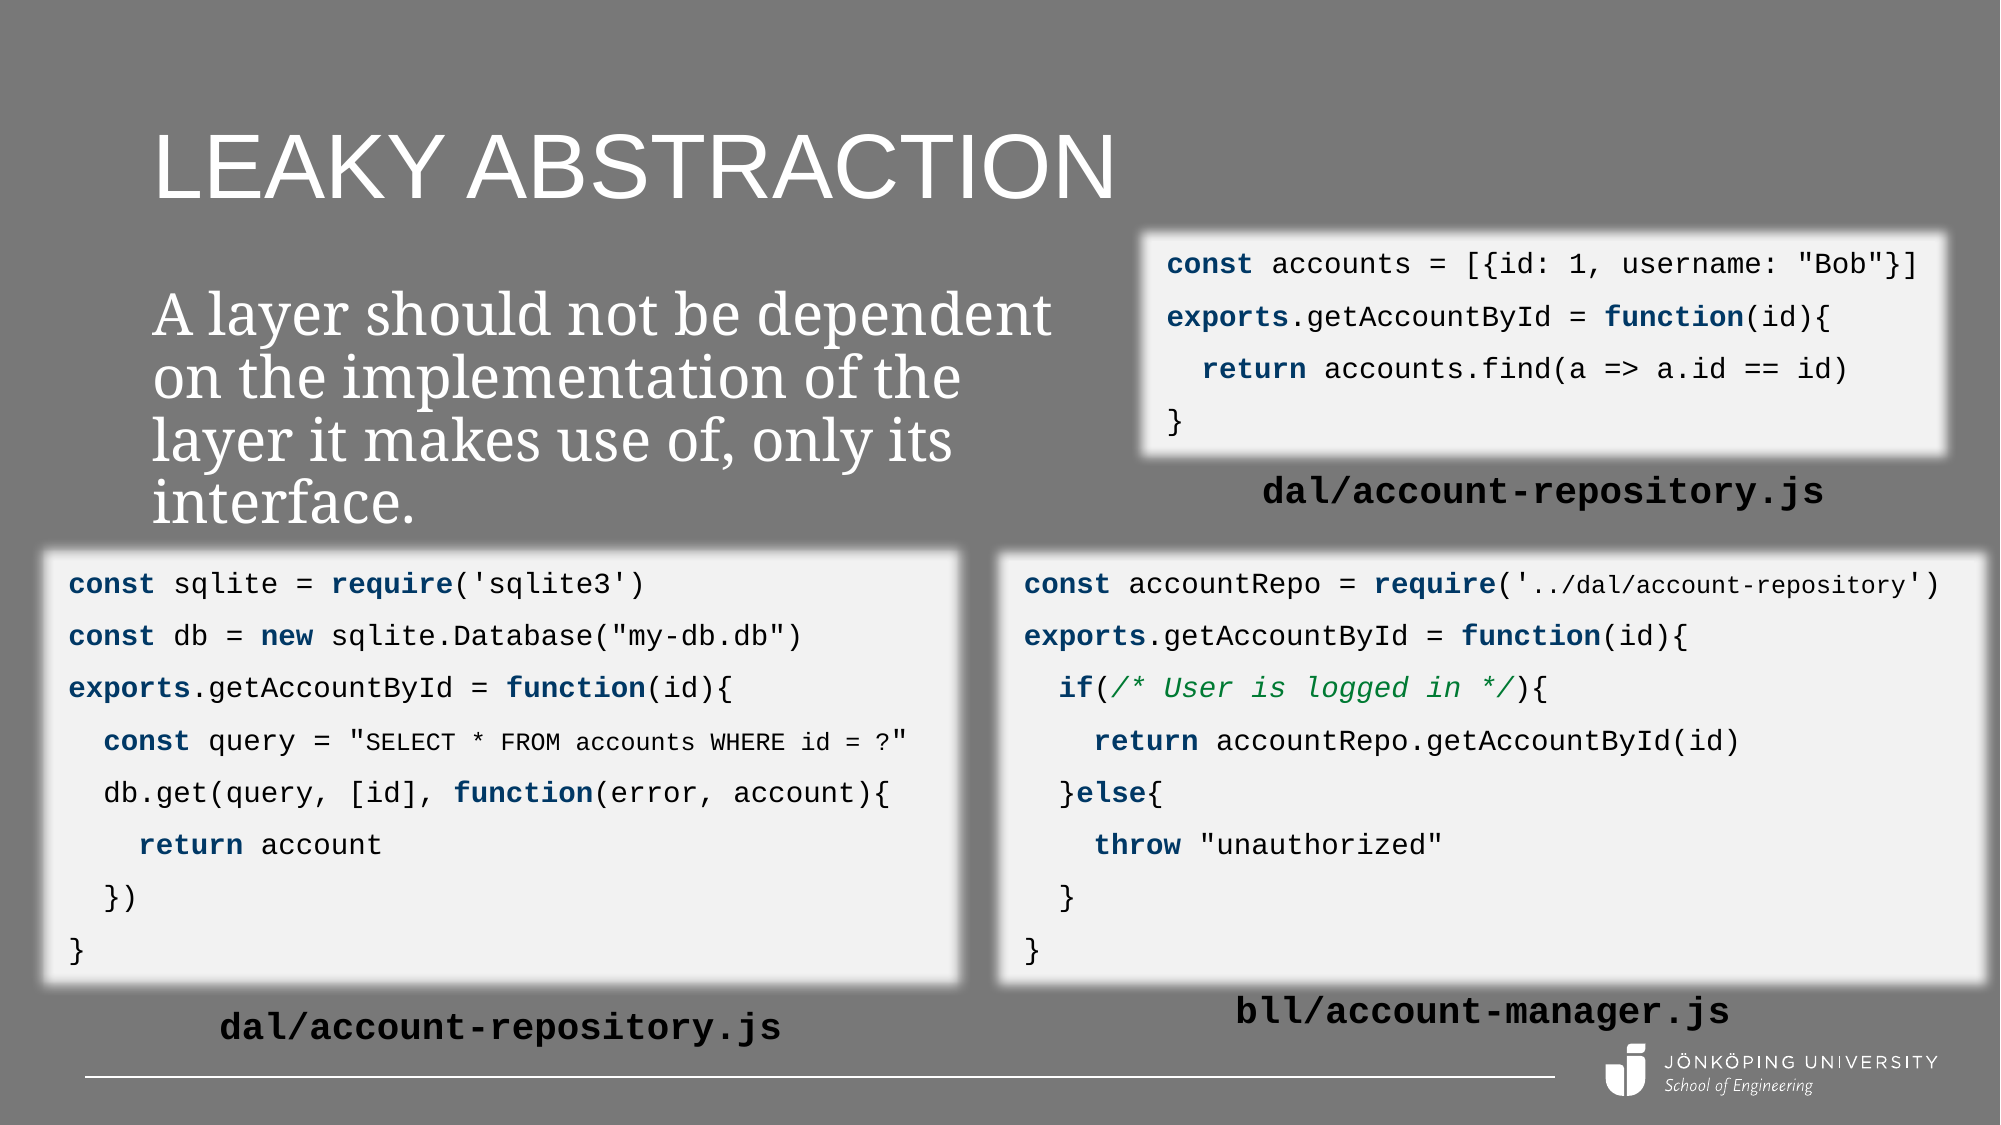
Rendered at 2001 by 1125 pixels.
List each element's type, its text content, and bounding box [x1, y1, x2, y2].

title Leaky abstraction [137, 59, 1833, 278]
list A layer should not be dependent on the implementation of the layer it makes use of, only its interface. [137, 277, 1104, 931]
text_box dal/account-repository.js [53, 994, 948, 1055]
text_box const accountRepo = require('../dal/account-repository') exports.getAccountById = function(id){ if(/* User is logged in */){ return accountRepo.getAccountById(id) }else{ throw "unauthorized" } } [1008, 560, 1975, 973]
text_box const sqlite = require('sqlite3') const db = new sqlite.Database("my-db.db") exports.getAccountById = function(id){ const query = "SELECT * FROM accounts WHERE id = ?" db.get(query, [id], function(error, account){ return account }) } [53, 560, 948, 973]
text_box const accounts = [{id: 1, username: "Bob"}] exports.getAccountById = function(id){ return accounts.find(a => a.id == id) } [1151, 241, 1935, 445]
text_box bll/account-manager.js [991, 978, 1975, 1039]
text_box dal/account-repository.js [1151, 458, 1935, 519]
